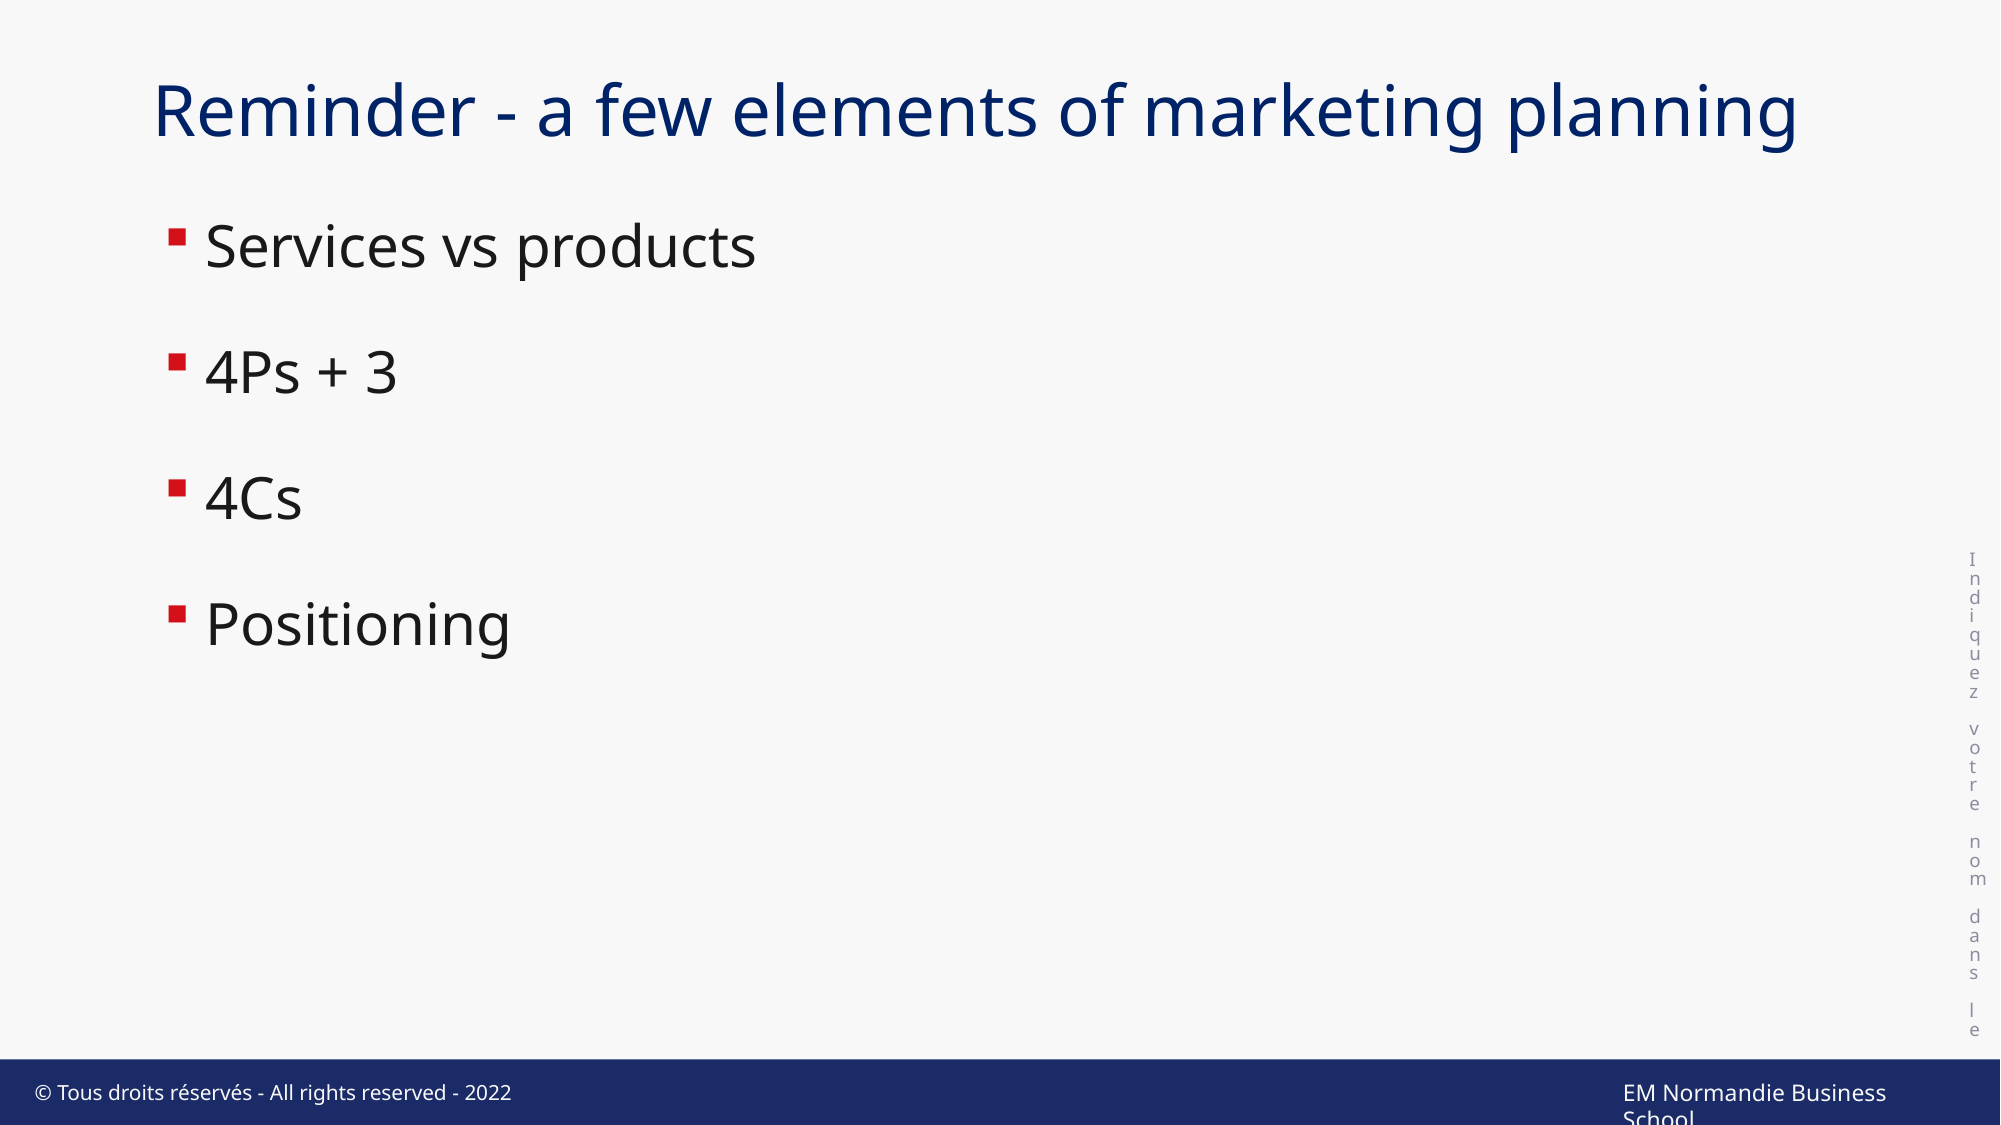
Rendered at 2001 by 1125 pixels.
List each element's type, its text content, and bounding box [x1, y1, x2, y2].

title Reminder - a few elements of marketing planning [137, 59, 1863, 166]
footer Indiquez votre nom dans le pied de page [1954, 73, 1989, 1048]
list Services vs products 4Ps + 3 4Cs Positioning [137, 166, 1863, 1015]
